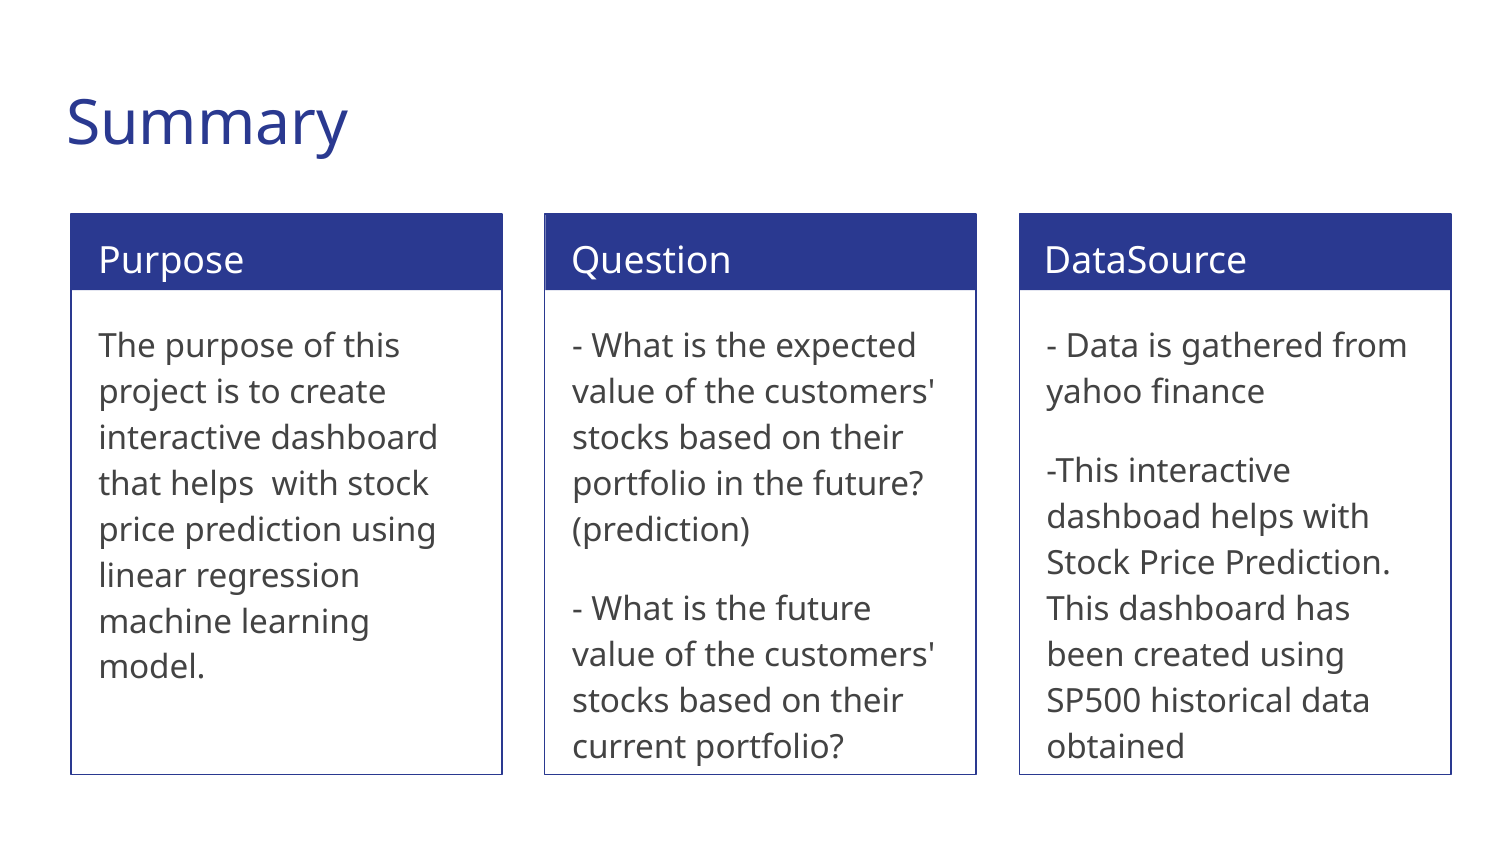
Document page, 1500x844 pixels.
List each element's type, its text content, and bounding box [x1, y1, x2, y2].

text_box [544, 213, 977, 775]
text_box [70, 213, 503, 775]
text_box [1018, 213, 1452, 775]
title Summary [51, 67, 1449, 167]
